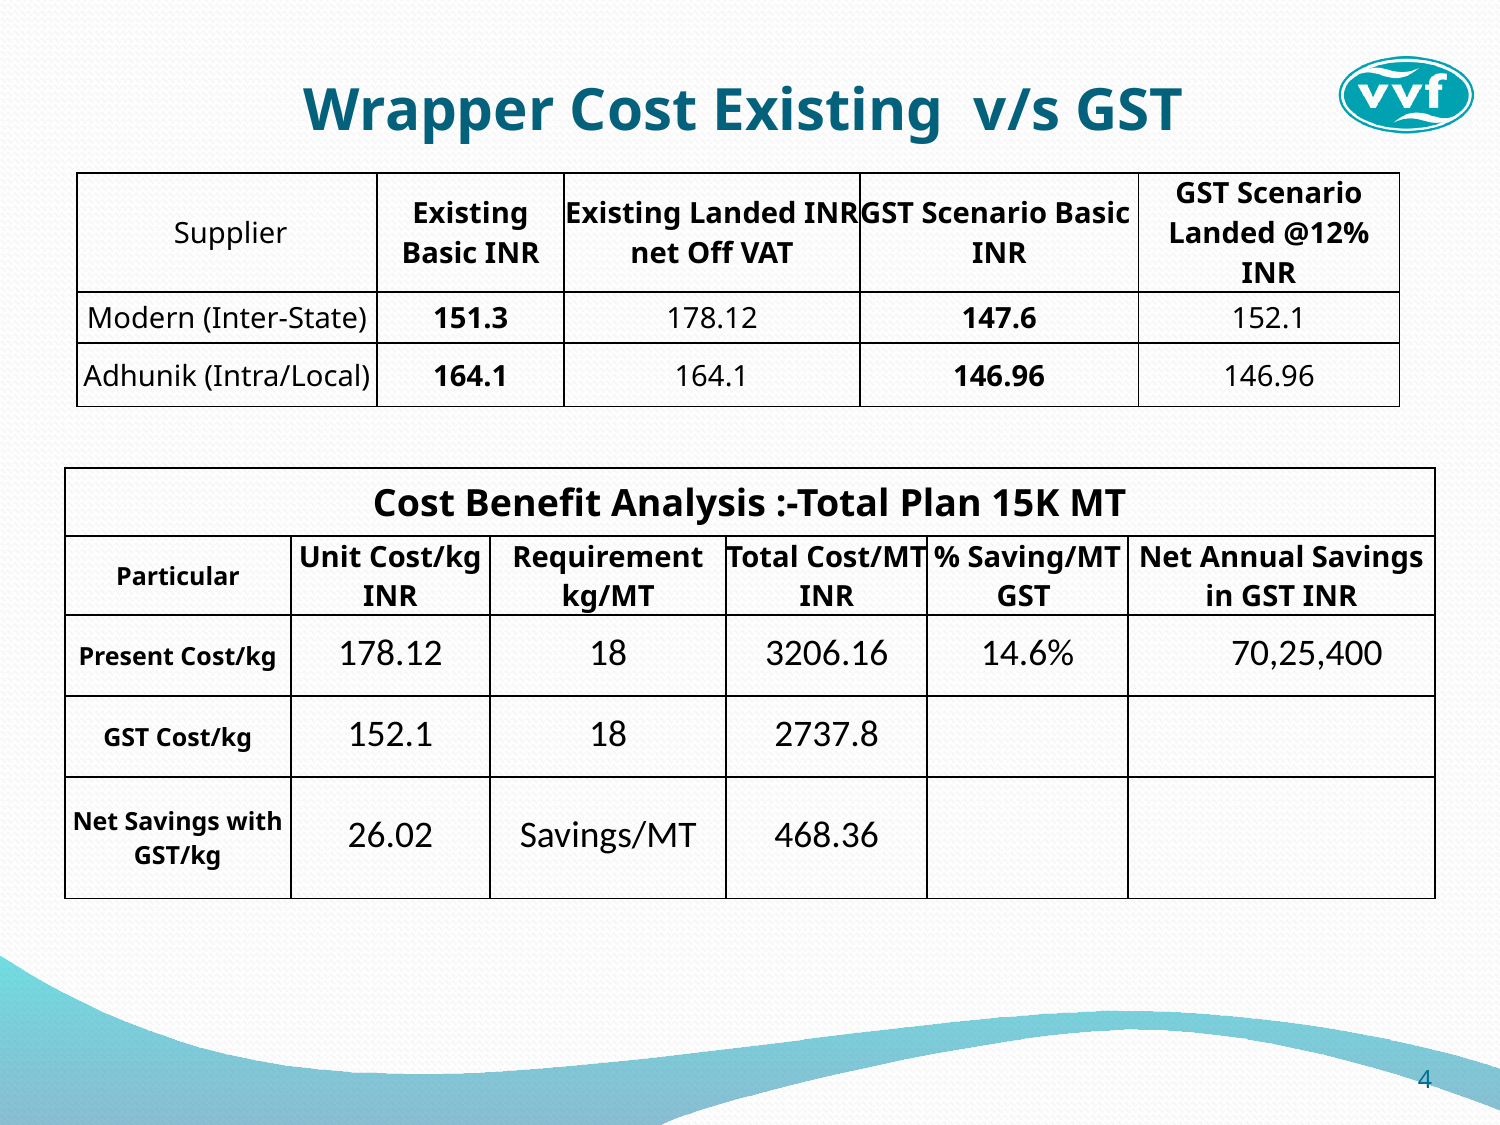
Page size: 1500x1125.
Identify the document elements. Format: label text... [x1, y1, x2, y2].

table_header GST Scenario Basic INR [861, 174, 1138, 291]
table_header Existing Basic INR [378, 174, 563, 291]
table_cell 3206.16 [727, 616, 926, 695]
table_cell % Saving/MT GST [928, 537, 1127, 614]
table_cell [928, 778, 1127, 898]
table_cell Savings/MT [491, 778, 725, 898]
table_cell 146.96 [861, 344, 1138, 406]
table_cell Requirement kg/MT [491, 537, 725, 614]
table_cell [1129, 697, 1434, 776]
slide_number 4 [1374, 1037, 1475, 1098]
table_cell Particular [66, 537, 290, 614]
table_header Supplier [78, 174, 376, 291]
table_cell Net Savings with GST/kg [66, 778, 290, 898]
table_header GST Scenario Landed @12% INR [1139, 174, 1399, 291]
table_cell GST Cost/kg [66, 697, 290, 776]
table_cell 18 [491, 697, 725, 776]
table_cell 178.12 [565, 293, 859, 342]
table_cell 152.1 [1139, 293, 1399, 342]
table_cell 147.6 [861, 293, 1138, 342]
table_cell 18 [491, 616, 725, 695]
table_cell Present Cost/kg [66, 616, 290, 695]
table_cell 146.96 [1139, 344, 1399, 406]
table_cell Adhunik (Intra/Local) [78, 344, 376, 406]
table_cell [928, 697, 1127, 776]
table_cell 164.1 [565, 344, 859, 406]
table_cell Modern (Inter-State) [78, 293, 376, 342]
table_cell 2737.8 [727, 697, 926, 776]
table_header Cost Benefit Analysis :-Total Plan 15K MT [66, 469, 1434, 535]
table_cell 70,25,400 [1129, 616, 1434, 695]
table_cell 151.3 [378, 293, 563, 342]
table_cell 14.6% [928, 616, 1127, 695]
table_cell 178.12 [292, 616, 489, 695]
table_cell 164.1 [378, 344, 563, 406]
picture [1413, 56, 1475, 138]
table_cell 26.02 [292, 778, 489, 898]
table_cell 152.1 [292, 697, 489, 776]
table_cell Unit Cost/kg INR [292, 537, 489, 614]
title Wrapper Cost Existing v/s GST [75, 42, 1413, 150]
table_cell 468.36 [727, 778, 926, 898]
table_cell Net Annual Savings in GST INR [1129, 537, 1434, 614]
table_header Existing Landed INR net Off VAT [565, 174, 859, 291]
table_cell Total Cost/MT INR [727, 537, 926, 614]
table_cell [1129, 778, 1434, 898]
